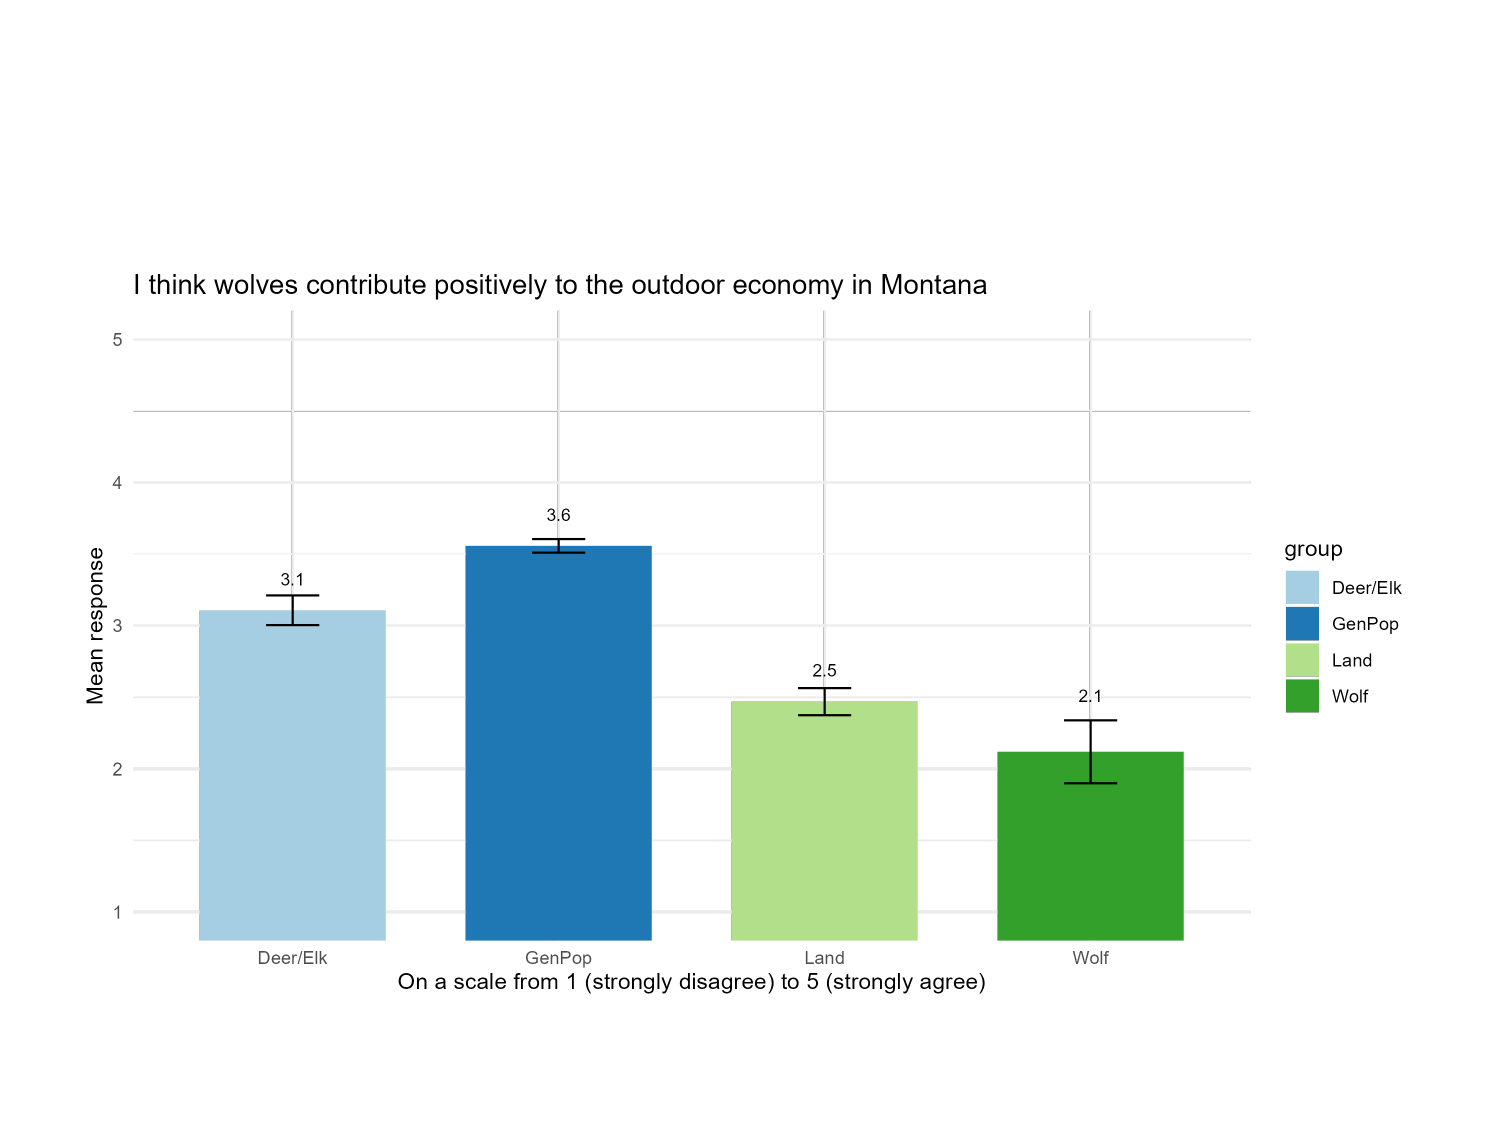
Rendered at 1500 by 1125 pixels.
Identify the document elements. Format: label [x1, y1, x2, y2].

list [74, 262, 1426, 1006]
